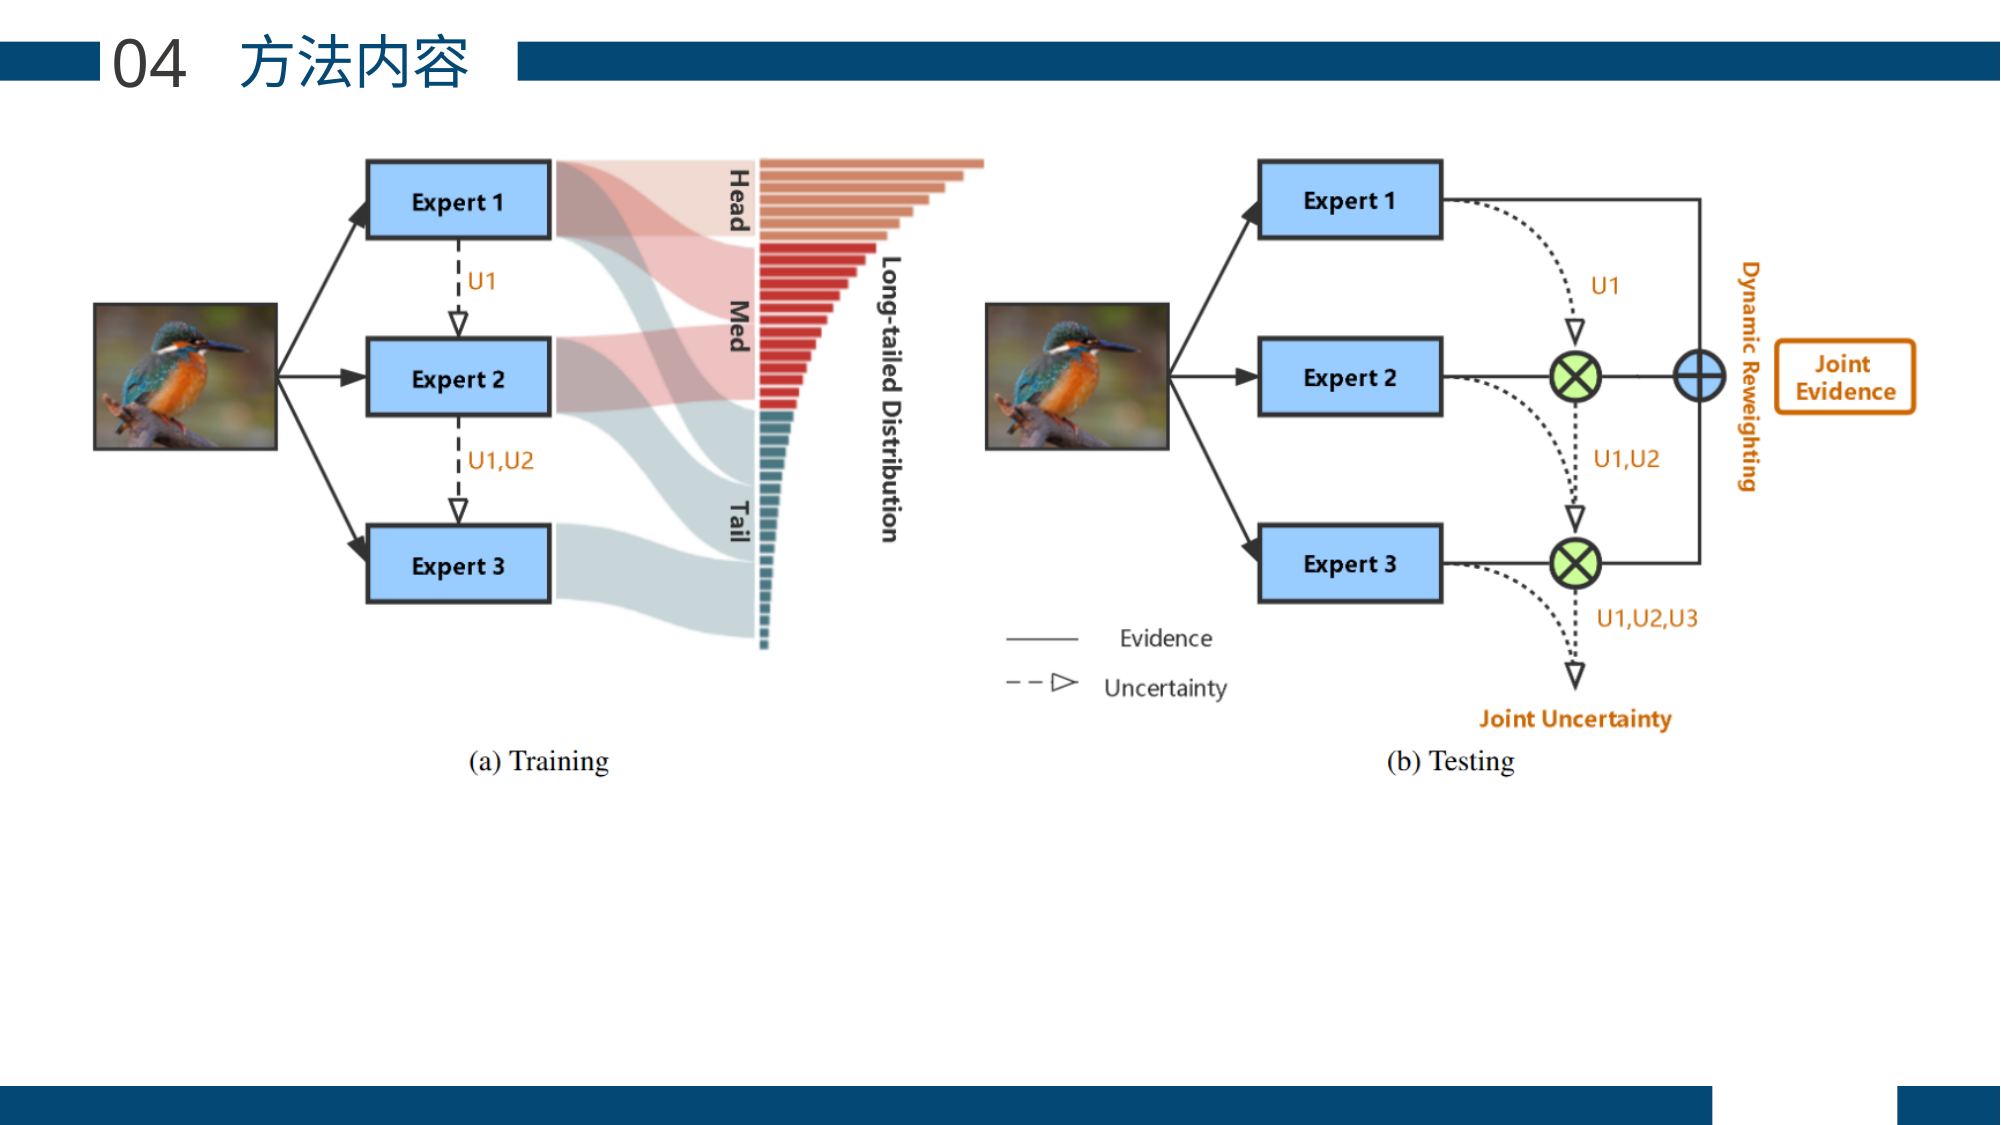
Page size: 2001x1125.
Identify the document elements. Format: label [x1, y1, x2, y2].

picture [56, 127, 1944, 790]
text_box [0, 41, 84, 82]
text_box [84, 13, 625, 110]
text_box [1896, 1085, 2000, 1125]
text_box [0, 1085, 1713, 1125]
text_box [625, 41, 2000, 82]
